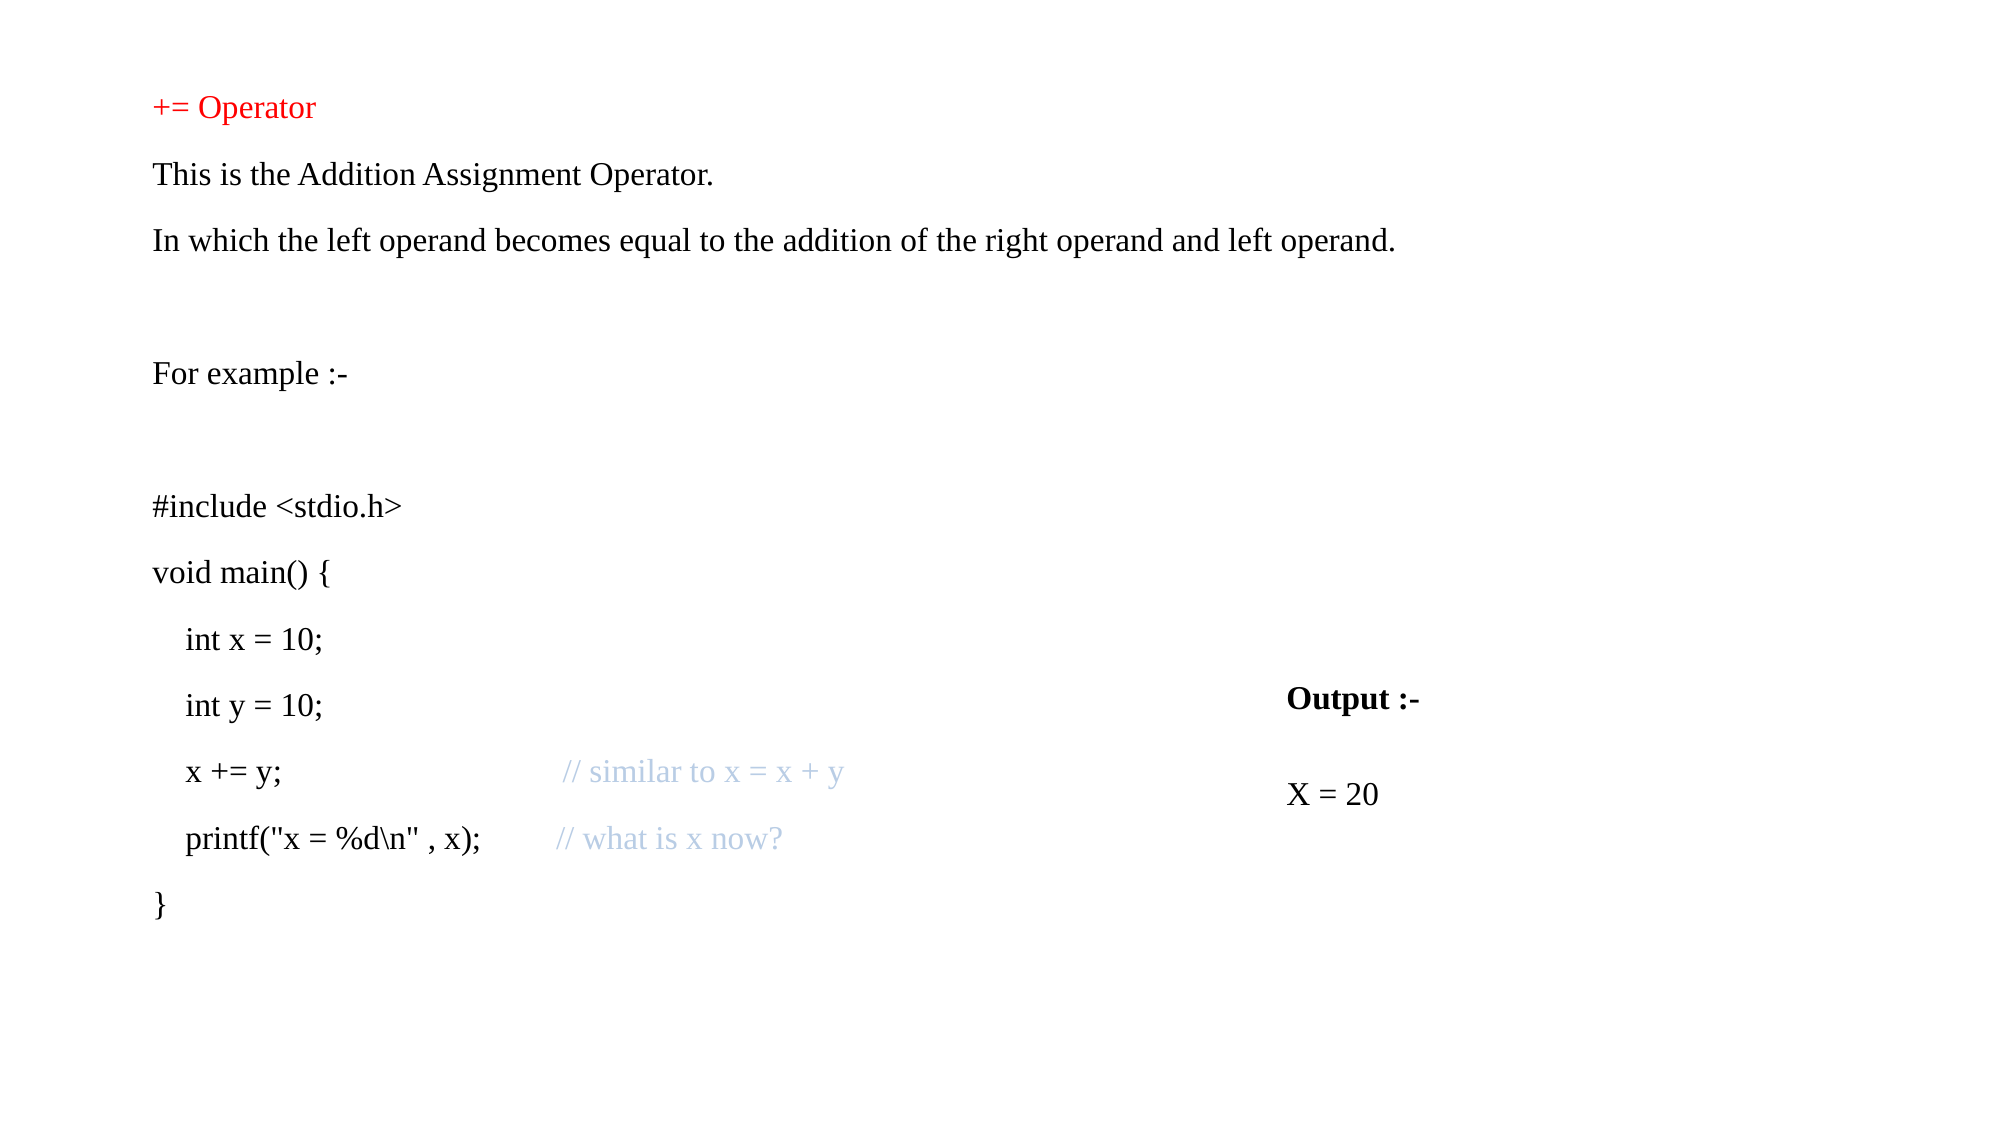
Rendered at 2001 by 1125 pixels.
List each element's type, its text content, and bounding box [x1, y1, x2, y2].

list += Operator This is the Addition Assignment Operator. In which the left operand becomes equal to the addition of the right operand and left operand. For example :- #include <stdio.h> void main() { int x = 10; int y = 10; x += y; // similar to x = x + y printf("x = %d\n" , x); // what is x now? } [137, 57, 1863, 1014]
text_box Output :- X = 20 [1271, 668, 1812, 824]
